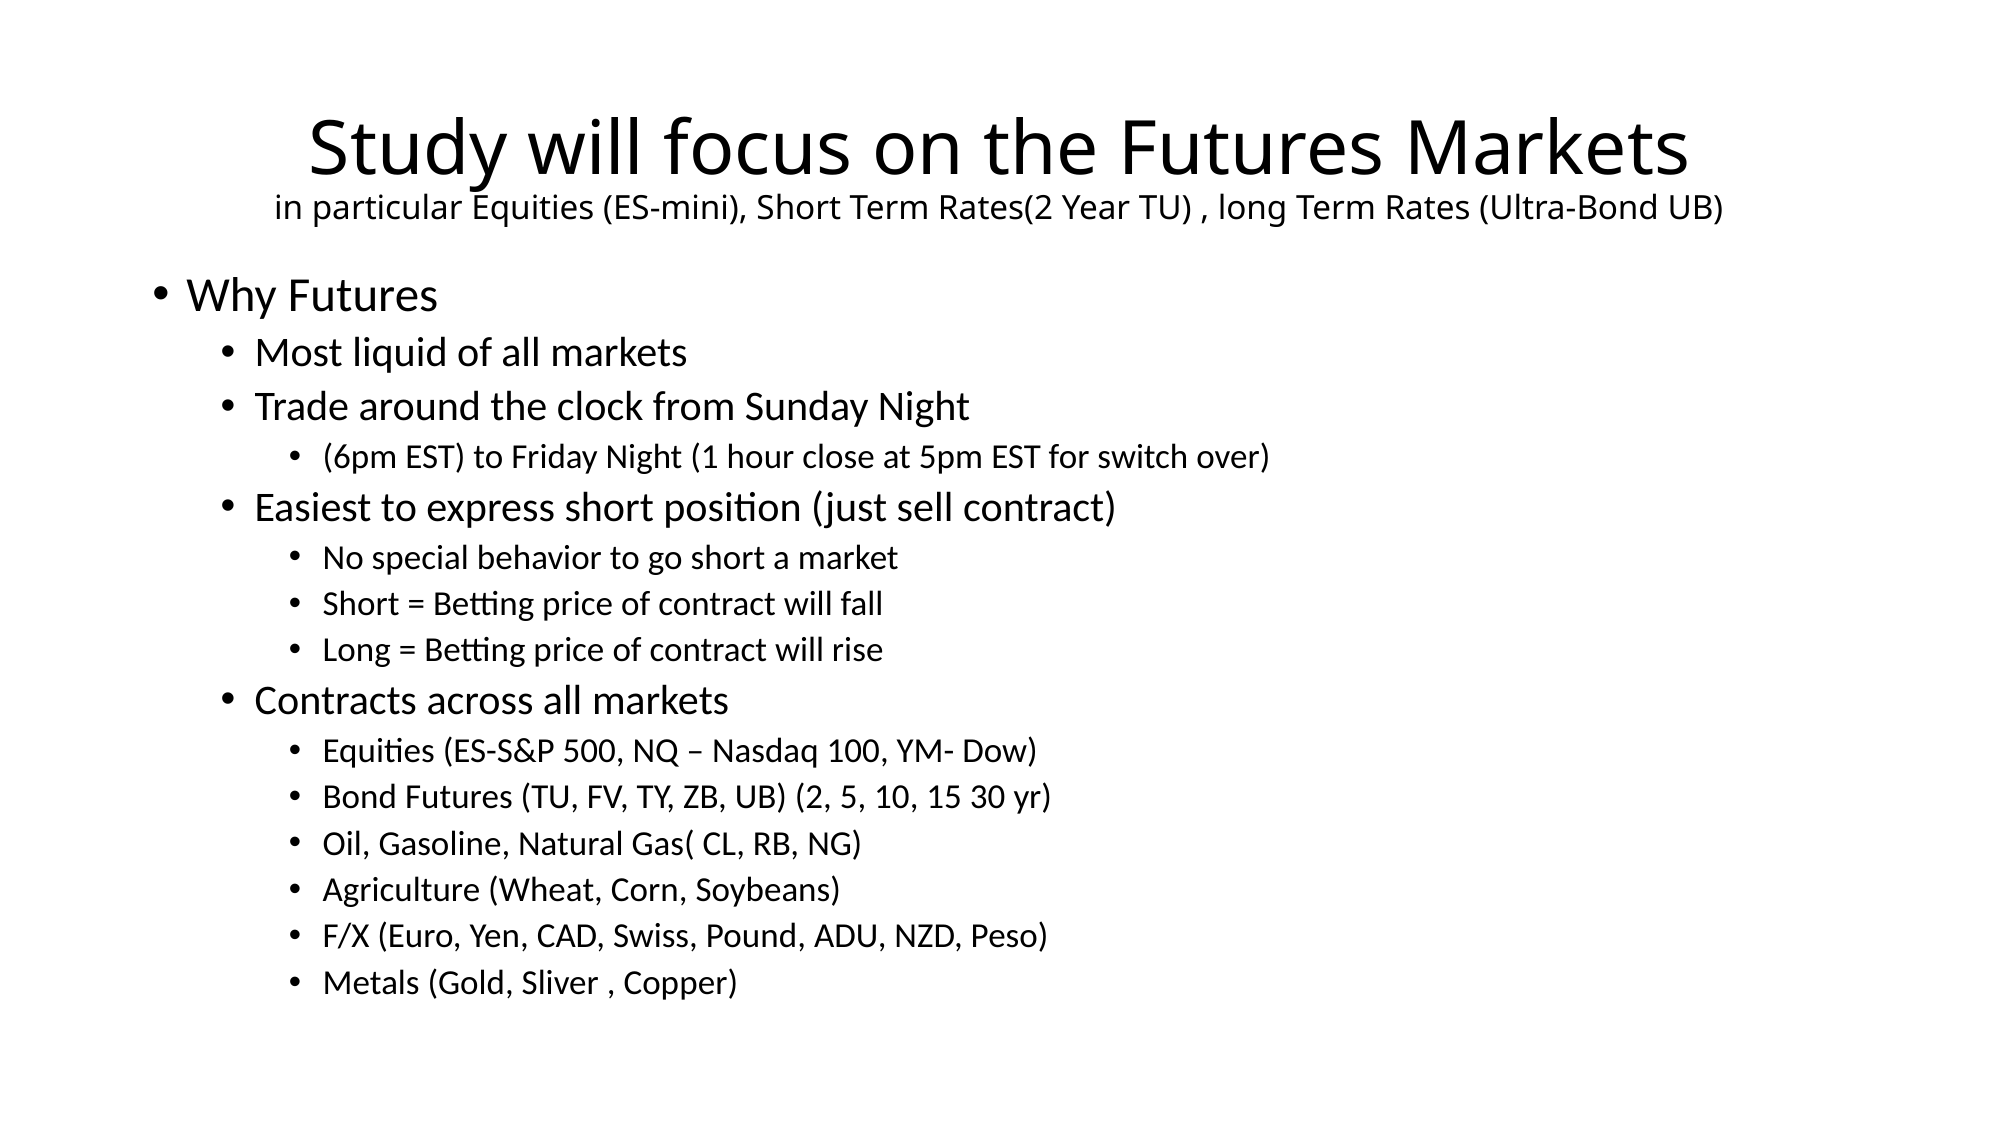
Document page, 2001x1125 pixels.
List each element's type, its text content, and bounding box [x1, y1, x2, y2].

list Why Futures Most liquid of all markets Trade around the clock from Sunday Night (6pm EST) to Friday Night (1 hour close at 5pm EST for switch over) Easiest to express short position (just sell contract) No special behavior to go short a market Short = Betting price of contract will fall Long = Betting price of contract will rise Contracts across all markets Equities (ES-S&P 500, NQ – Nasdaq 100, YM- Dow) Bond Futures (TU, FV, TY, ZB, UB) (2, 5, 10, 15 30 yr) Oil, Gasoline, Natural Gas( CL, RB, NG) Agriculture (Wheat, Corn, Soybeans) F/X (Euro, Yen, CAD, Swiss, Pound, ADU, NZD, Peso) Metals (Gold, Sliver , Copper) [137, 261, 1863, 1014]
title Study will focus on the Futures Markets in particular Equities (ES-mini), Short Term Rates(2 Year TU) , long Term Rates (Ultra-Bond UB) [137, 59, 1863, 261]
